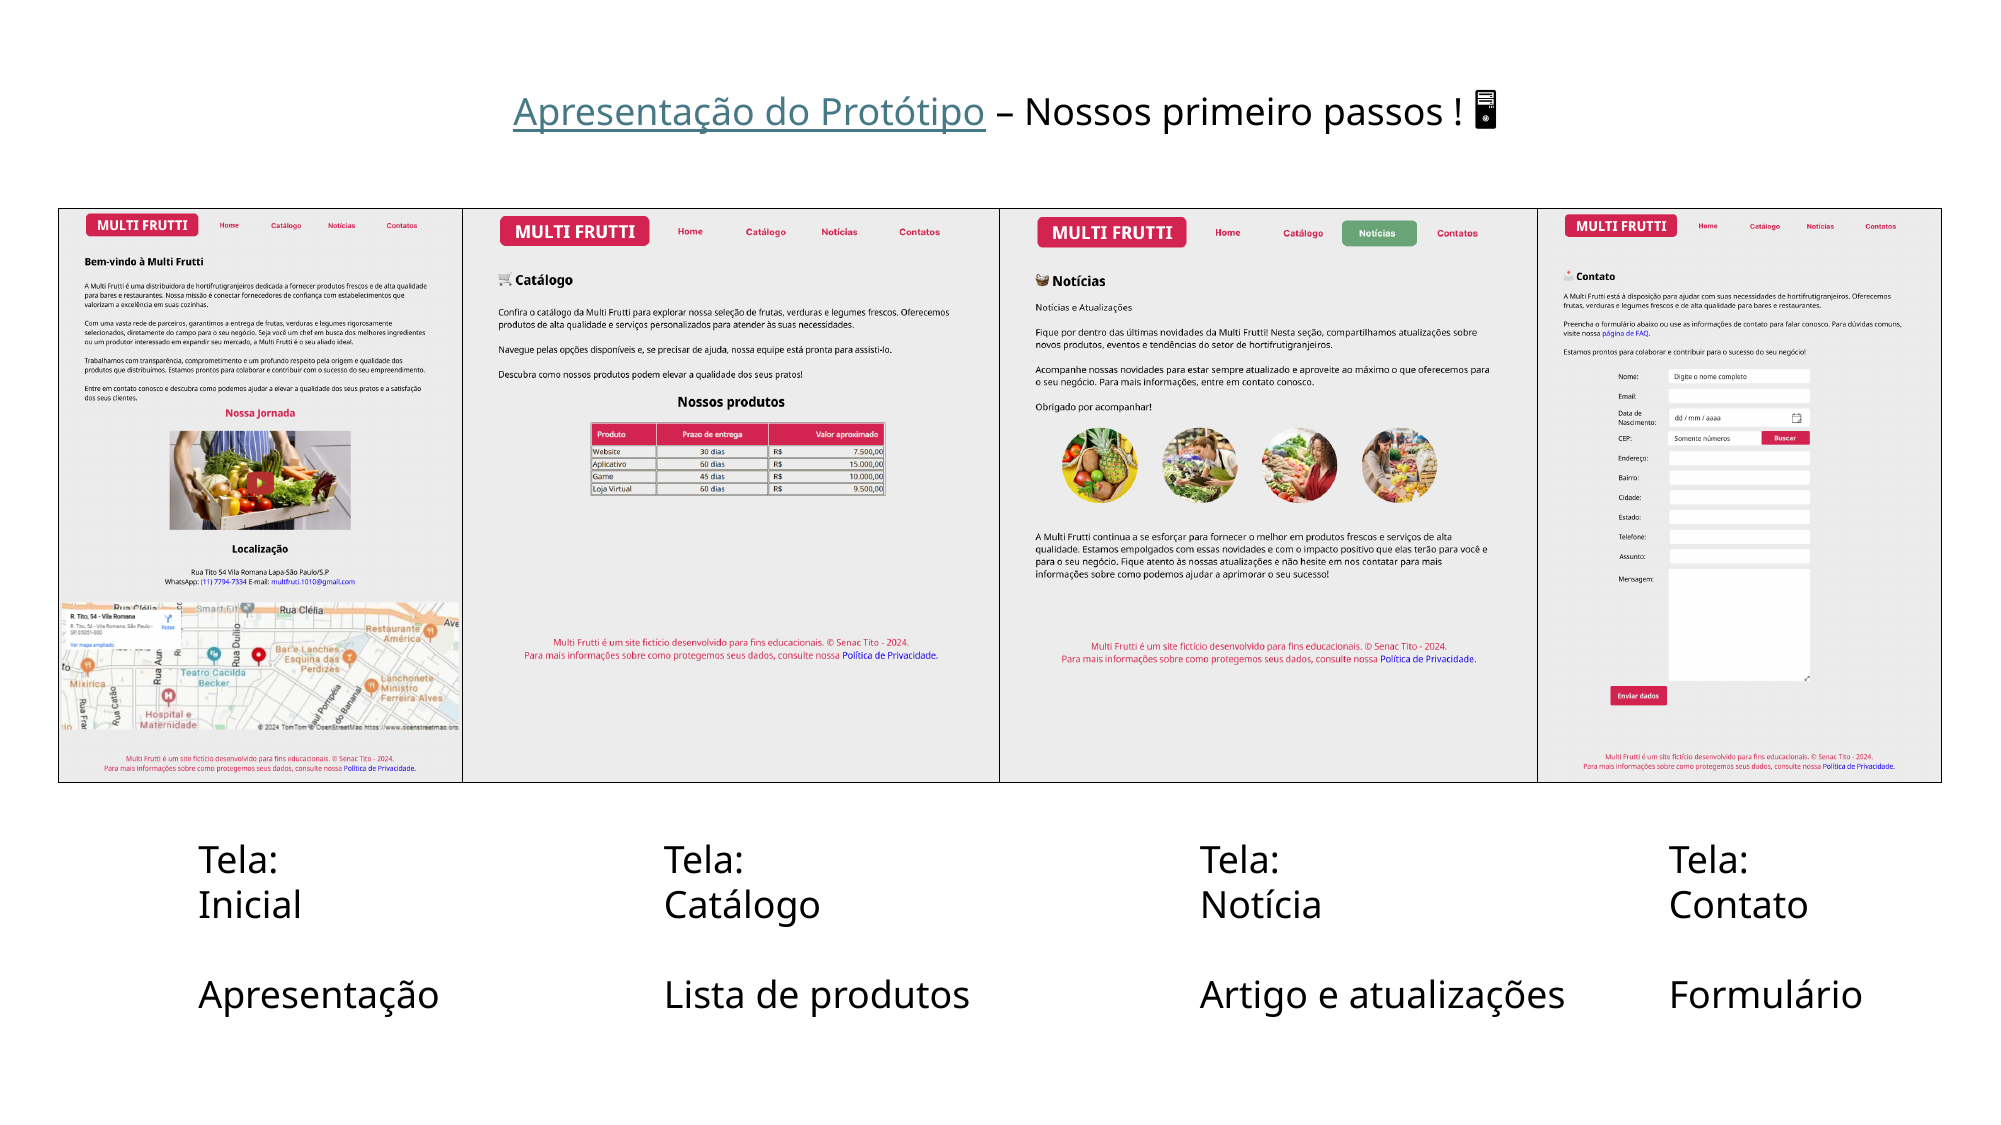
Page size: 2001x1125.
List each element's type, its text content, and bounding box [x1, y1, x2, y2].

text_box Tela: Notícia Artigo e atualizações [1185, 828, 1601, 1024]
text_box Tela: Contato Formulário [1653, 828, 1879, 1024]
picture [58, 207, 1942, 784]
text_box Tela: Inicial Apresentação [183, 828, 475, 1024]
text_box Apresentação do Protótipo – Nossos primeiro passos ! 🖥️ [43, 80, 1955, 147]
text_box Tela: Catálogo Lista de produtos [649, 828, 1006, 1024]
